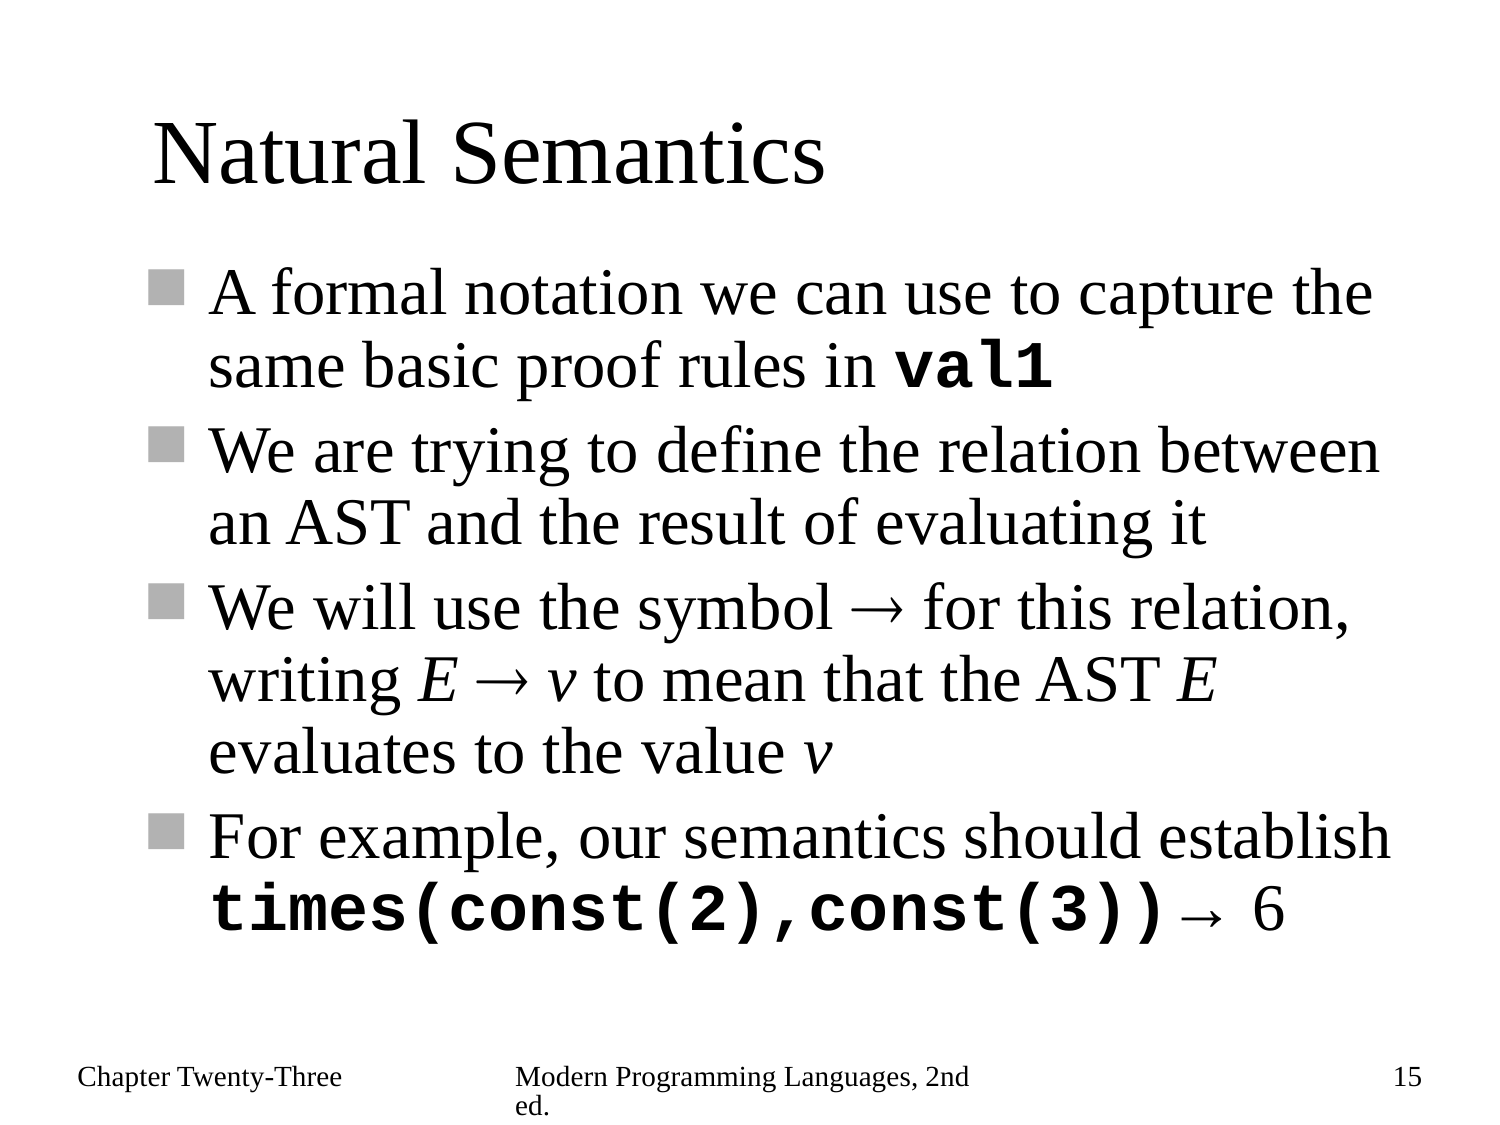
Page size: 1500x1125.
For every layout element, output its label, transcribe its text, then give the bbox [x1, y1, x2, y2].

footer Modern Programming Languages, 2nd ed. [499, 1036, 1001, 1113]
slide_number 15 [1124, 1036, 1438, 1113]
list A formal notation we can use to capture the same basic proof rules in val1 We are trying to define the relation between an AST and the result of evaluating it We will use the symbol  for this relation, writing E  v to mean that the AST E evaluates to the value v For example, our semantics should establish times(const(2),const(3))→ 6 [137, 249, 1413, 963]
slide_number Chapter Twenty-Three [62, 1036, 401, 1113]
title Natural Semantics [137, 56, 1413, 238]
